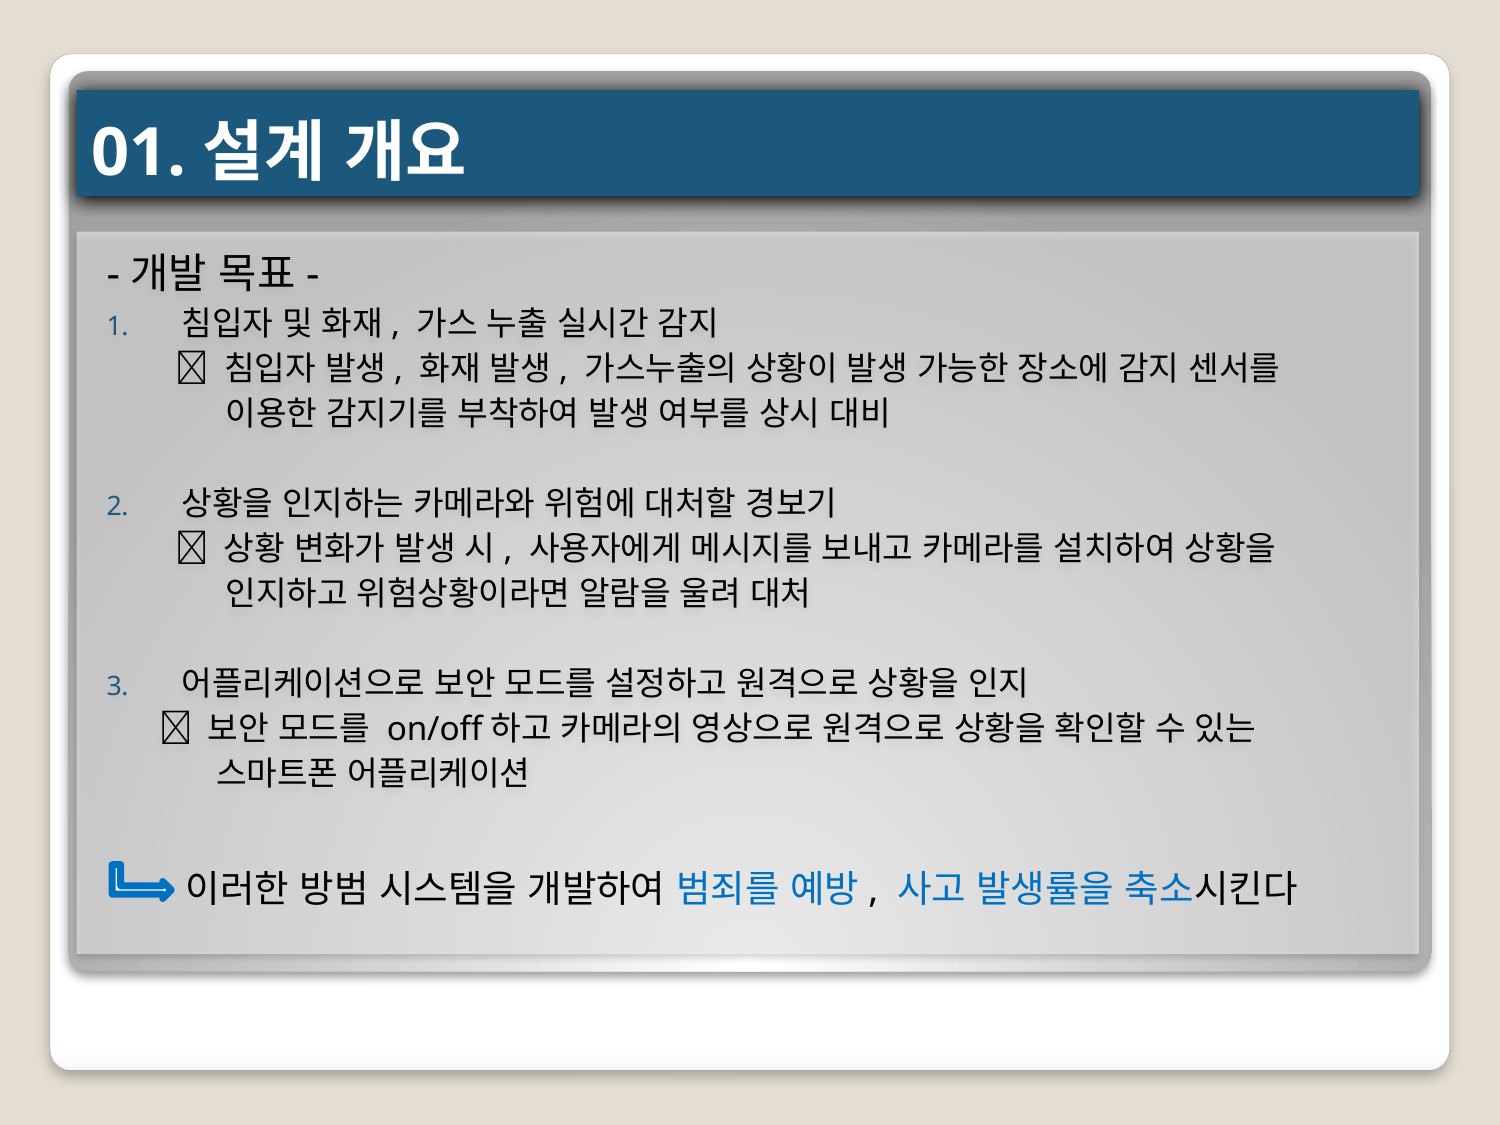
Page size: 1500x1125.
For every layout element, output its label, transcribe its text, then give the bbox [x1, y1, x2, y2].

title 01.설계 개요 [74, 87, 1422, 199]
text_box [108, 861, 171, 902]
list -개발 목표- 침입자 및 화재, 가스 누출 실시간 감지  침입자 발생, 화재 발생, 가스누출의 상황이 발생 가능한 장소에 감지 센서를 이용한 감지기를 부착하여 발생 여부를 상시 대비 상황을 인지하는 카메라와 위험에 대처할 경보기  상황 변화가 발생 시, 사용자에게 메시지를 보내고 카메라를 설치하여 상황을 인지하고 위험상황이라면 알람을 울려 대처 어플리케이션으로 보안 모드를 설정하고 원격으로 상황을 인지  보안 모드를 on/off하고 카메라의 영상으로 원격으로 상황을 확인할 수 있는 스마트폰 어플리케이션 [73, 228, 1423, 958]
text_box 이러한 방범 시스템을 개발하여 범죄를 예방, 사고 발생률을 축소시킨다 [171, 857, 1412, 917]
